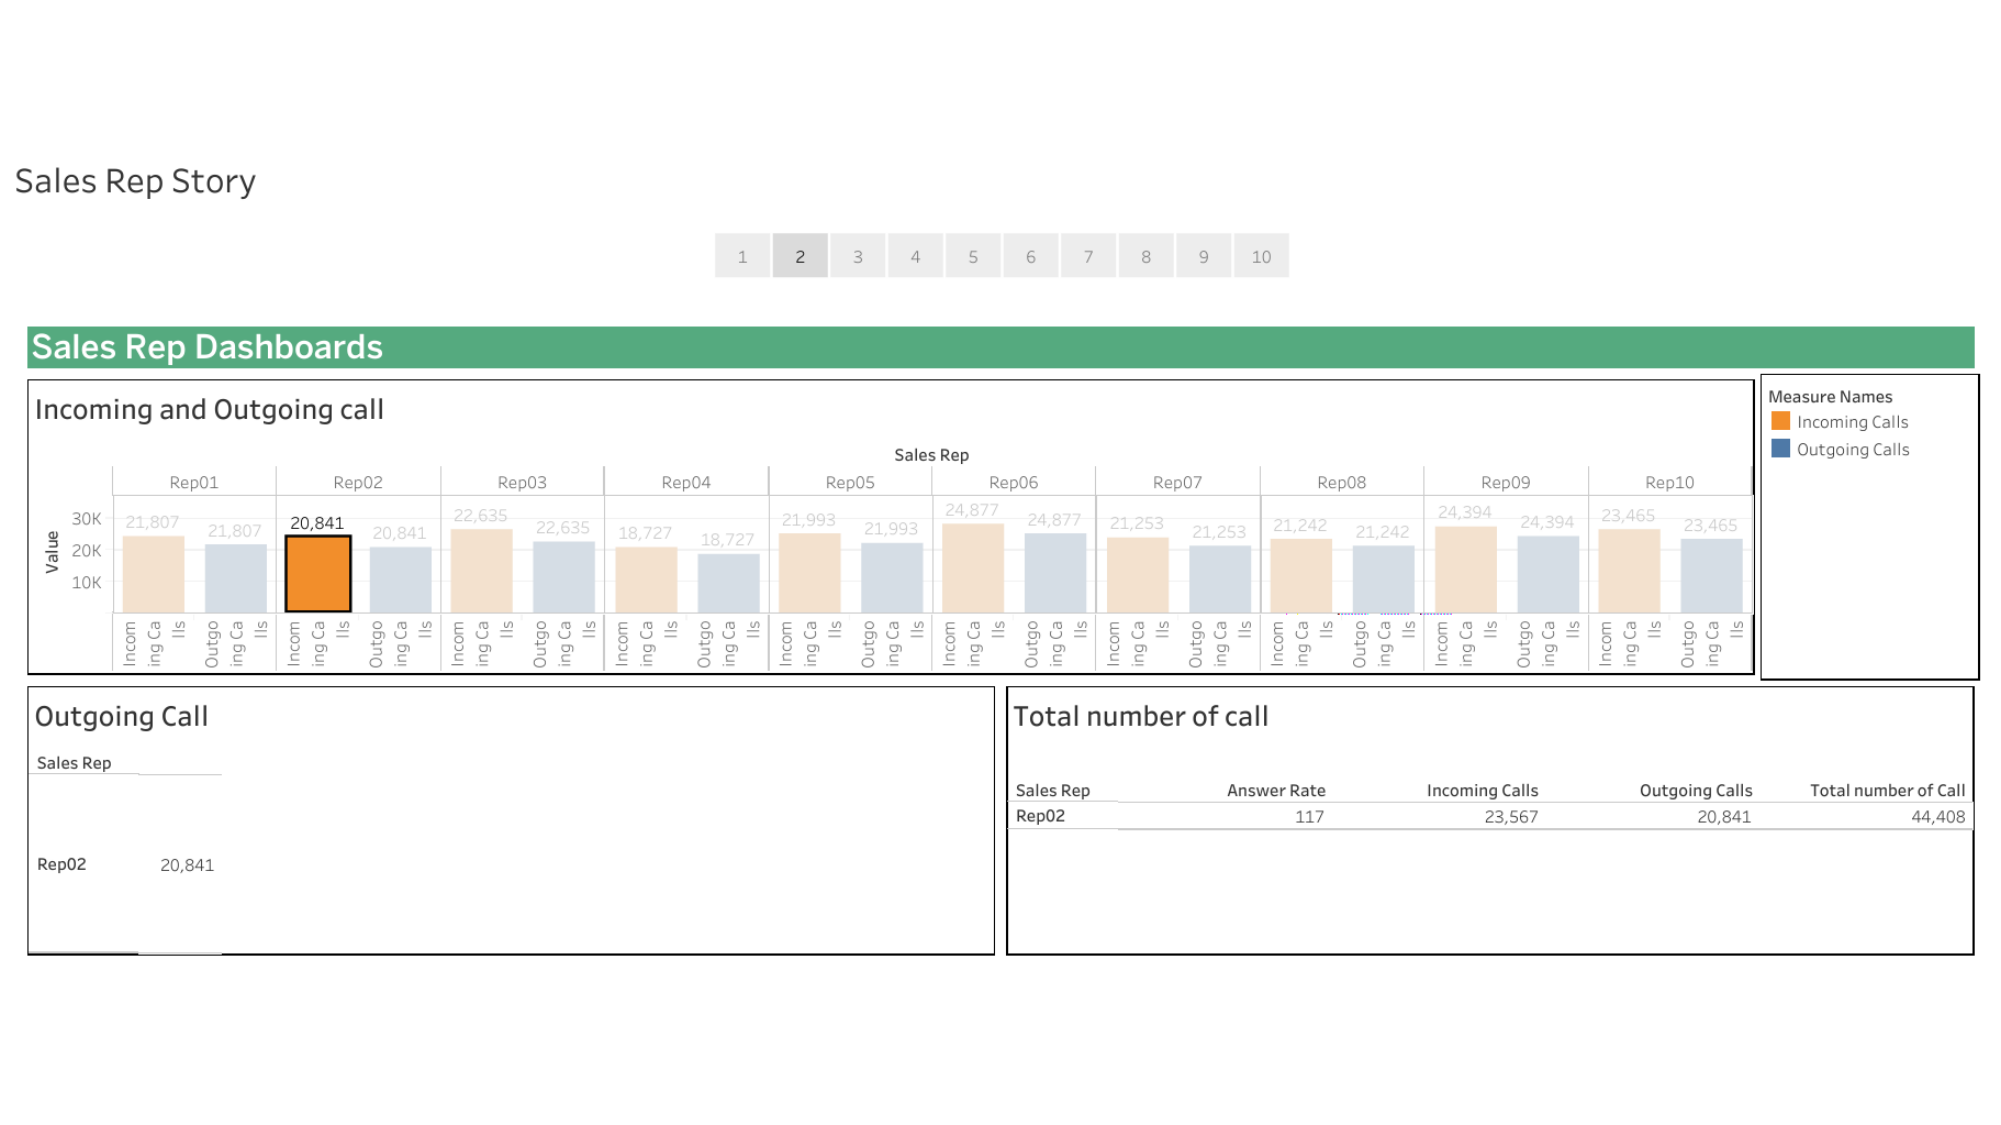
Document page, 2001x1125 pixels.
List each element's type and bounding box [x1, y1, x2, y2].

picture [0, 144, 2000, 981]
